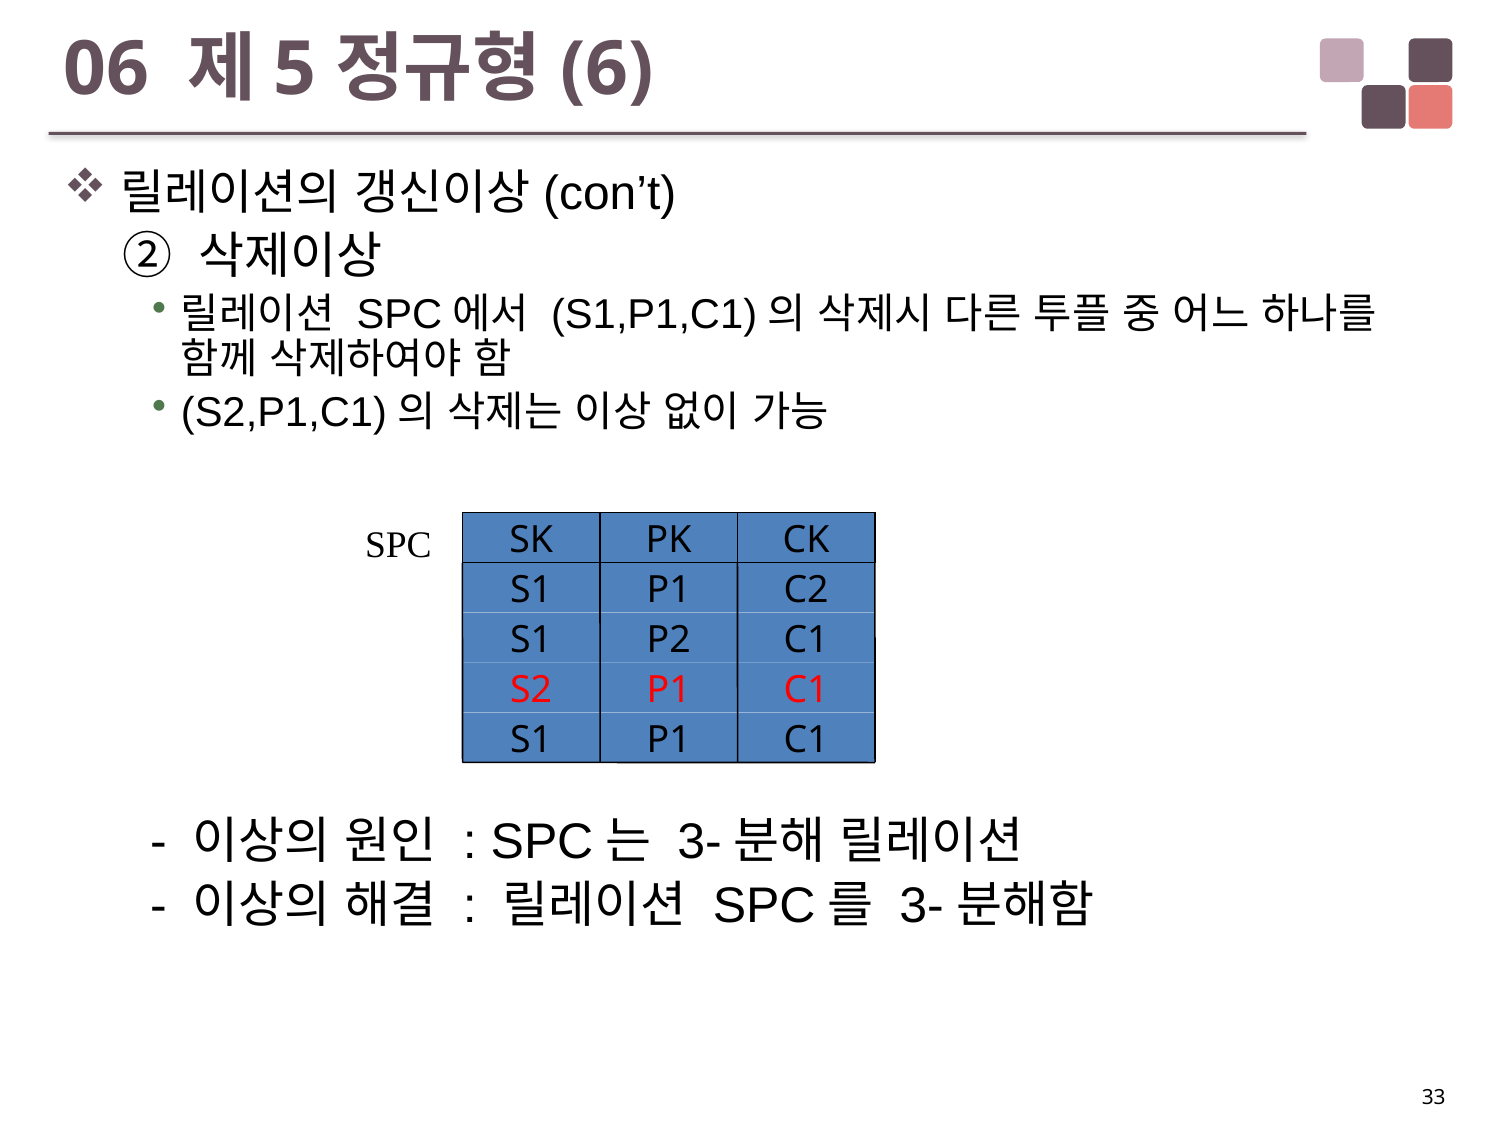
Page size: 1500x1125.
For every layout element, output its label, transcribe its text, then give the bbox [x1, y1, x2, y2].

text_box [349, 512, 876, 763]
list 릴레이션의 갱신이상(con’t) ② 삭제이상 릴레이션 SPC에서 (S1,P1,C1)의 삭제시 다른 투플 중 어느 하나를 함께 삭제하여야 함 (S2,P1,C1)의 삭제는 이상 없이 가능 - 이상의 원인 : SPC는 3-분해 릴레이션 - 이상의 해결 : 릴레이션 SPC를 3-분해함 [48, 160, 1452, 1080]
title 06 제5정규형(6) [48, 8, 1452, 121]
text_box [48, 131, 1307, 136]
